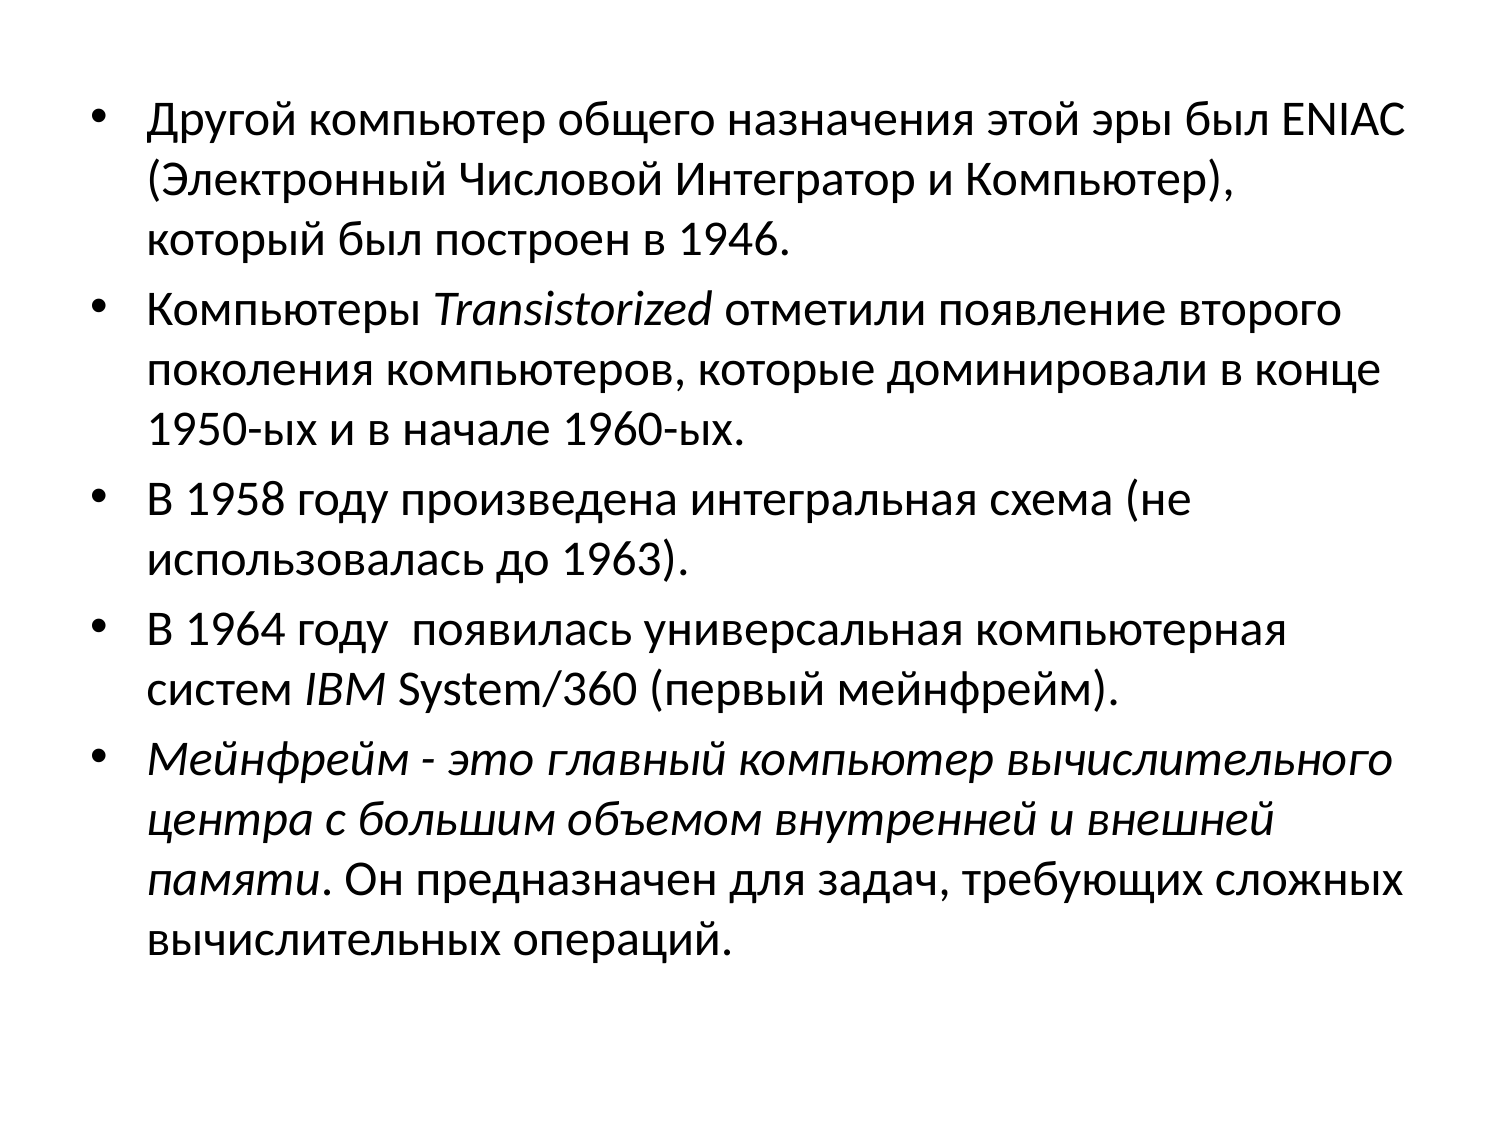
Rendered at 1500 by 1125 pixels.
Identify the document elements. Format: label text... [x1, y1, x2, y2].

list Другой компьютер общего назначения этой эры был ENIAC (Электронный Числовой Интегратор и Компьютер), который был построен в 1946. Компьютеры Transistorized отметили появление второго поколения компьютеров, которые доминировали в конце 1950-ых и в начале 1960-ых. В 1958 году произведена интегральная схема (не использовалась до 1963). В 1964 году появилась универсальная компьютерная систем IBM System/360 (первый мейнфрейм). Мейнфрейм - это главный компьютер вычислительного центра с большим объемом внутренней и внешней памяти. Он предназначен для задач, требующих сложных вычислительных операций. [75, 78, 1425, 1005]
